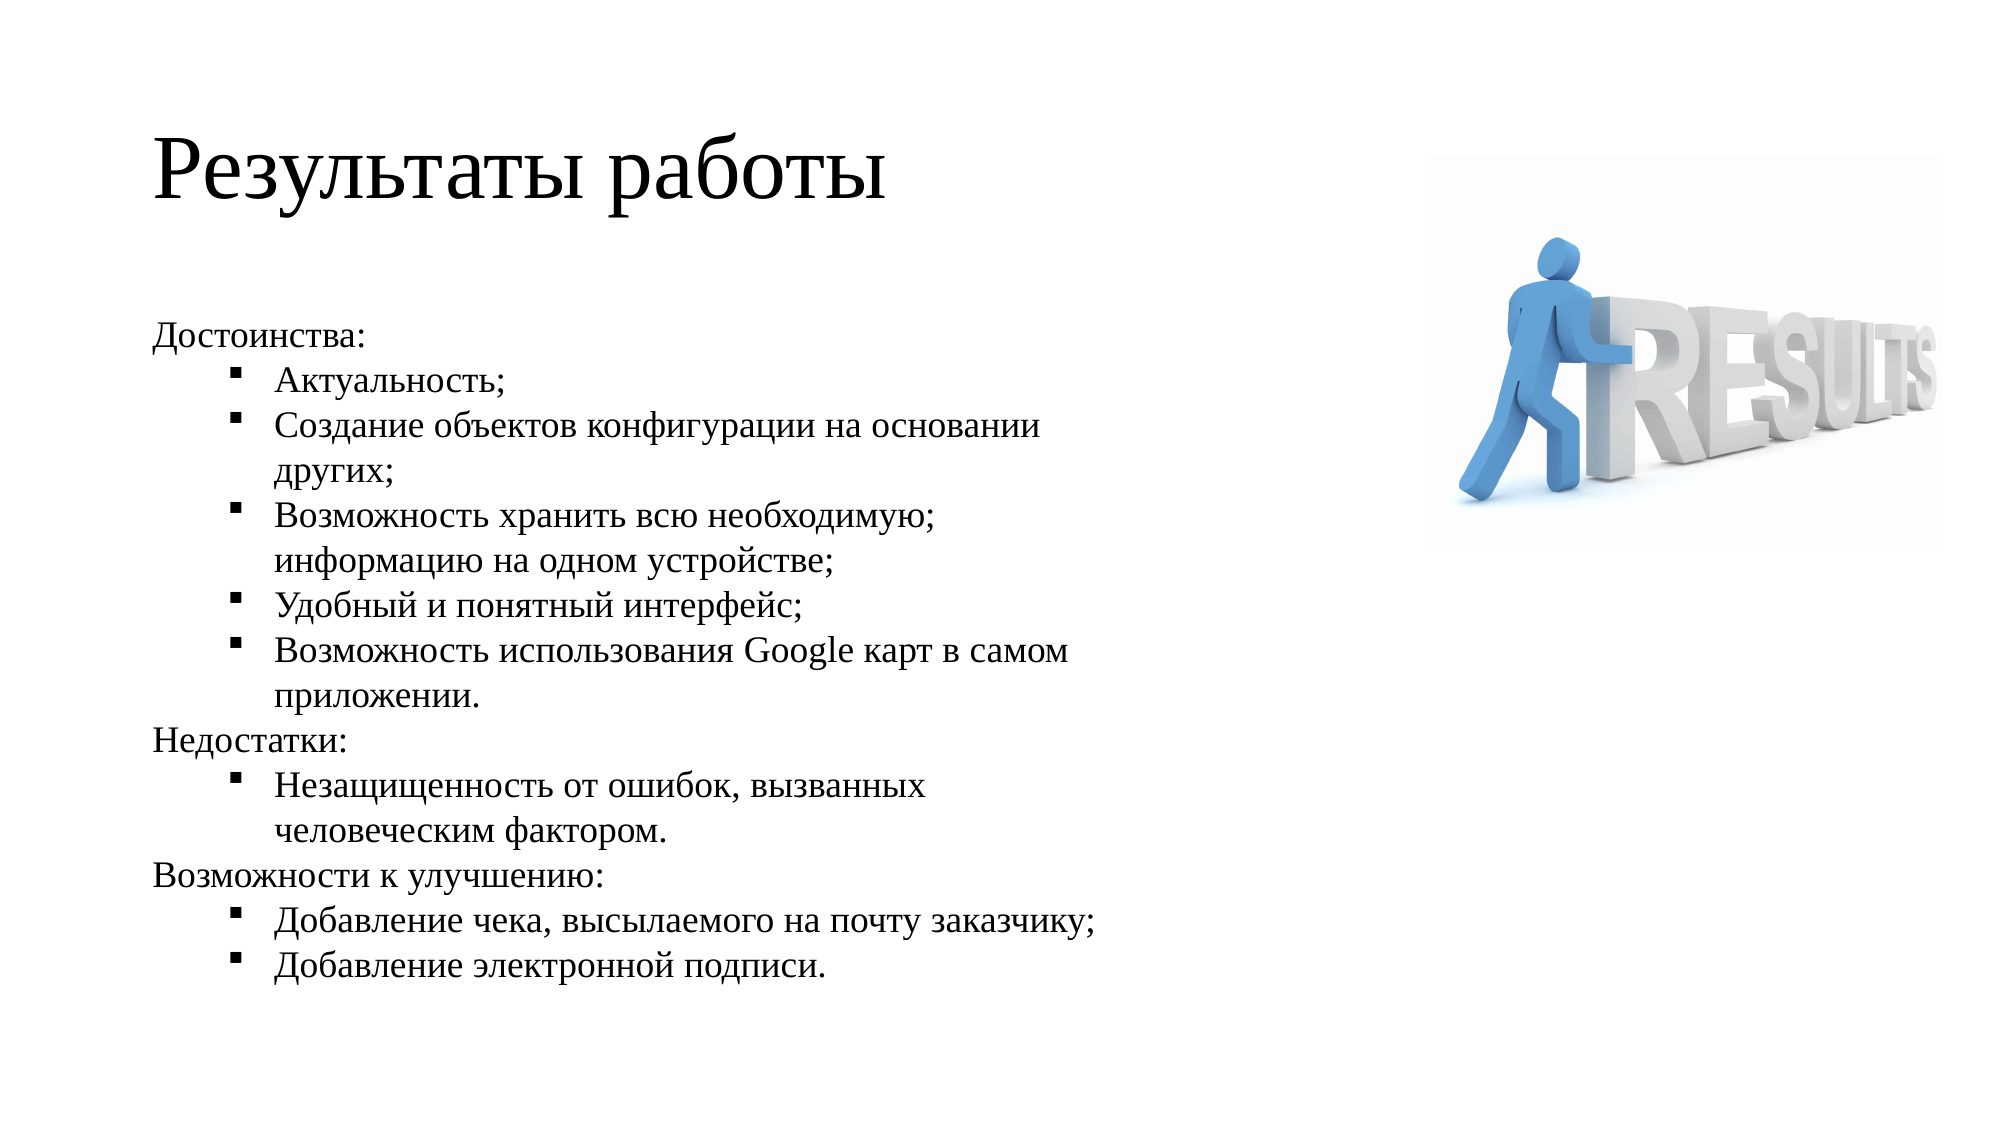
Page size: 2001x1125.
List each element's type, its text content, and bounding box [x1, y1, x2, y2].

picture [1424, 157, 1942, 546]
text_box Достоинства: Актуальность; Создание объектов конфигурации на основании других; Возможность хранить всю необходимую; информацию на одном устройстве; Удобный и понятный интерфейс; Возможность использования Google карт в самом приложении. Недостатки: Незащищенность от ошибок, вызванных человеческим фактором. Возможности к улучшению: Добавление чека, высылаемого на почту заказчику; Добавление электронной подписи. [137, 302, 1138, 993]
title Результаты работы [137, 59, 1863, 278]
